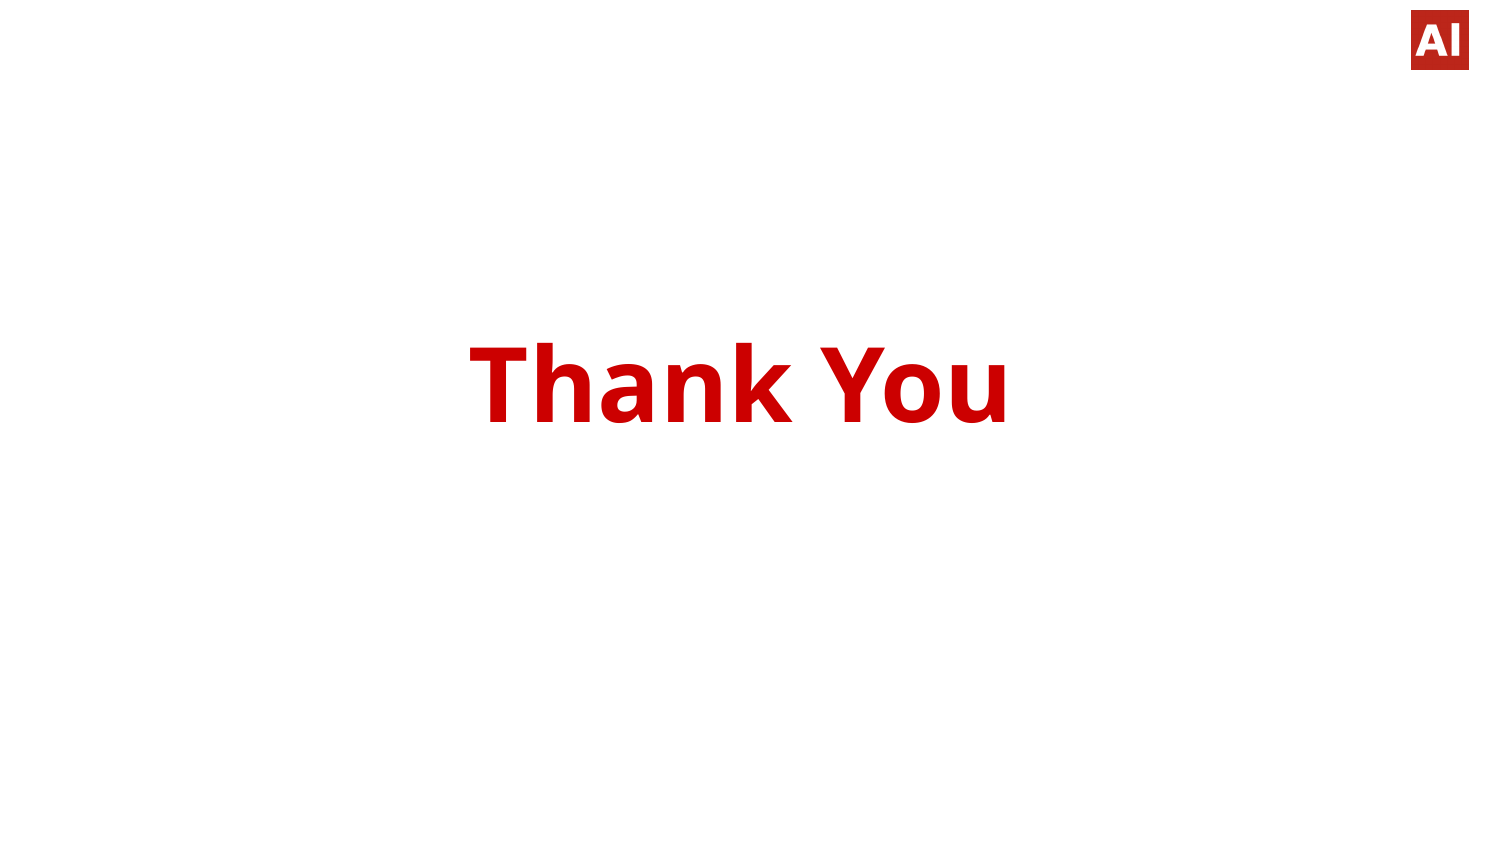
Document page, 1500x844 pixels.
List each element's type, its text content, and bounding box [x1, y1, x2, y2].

picture [1411, 10, 1469, 70]
title Thank You [42, 288, 1441, 459]
